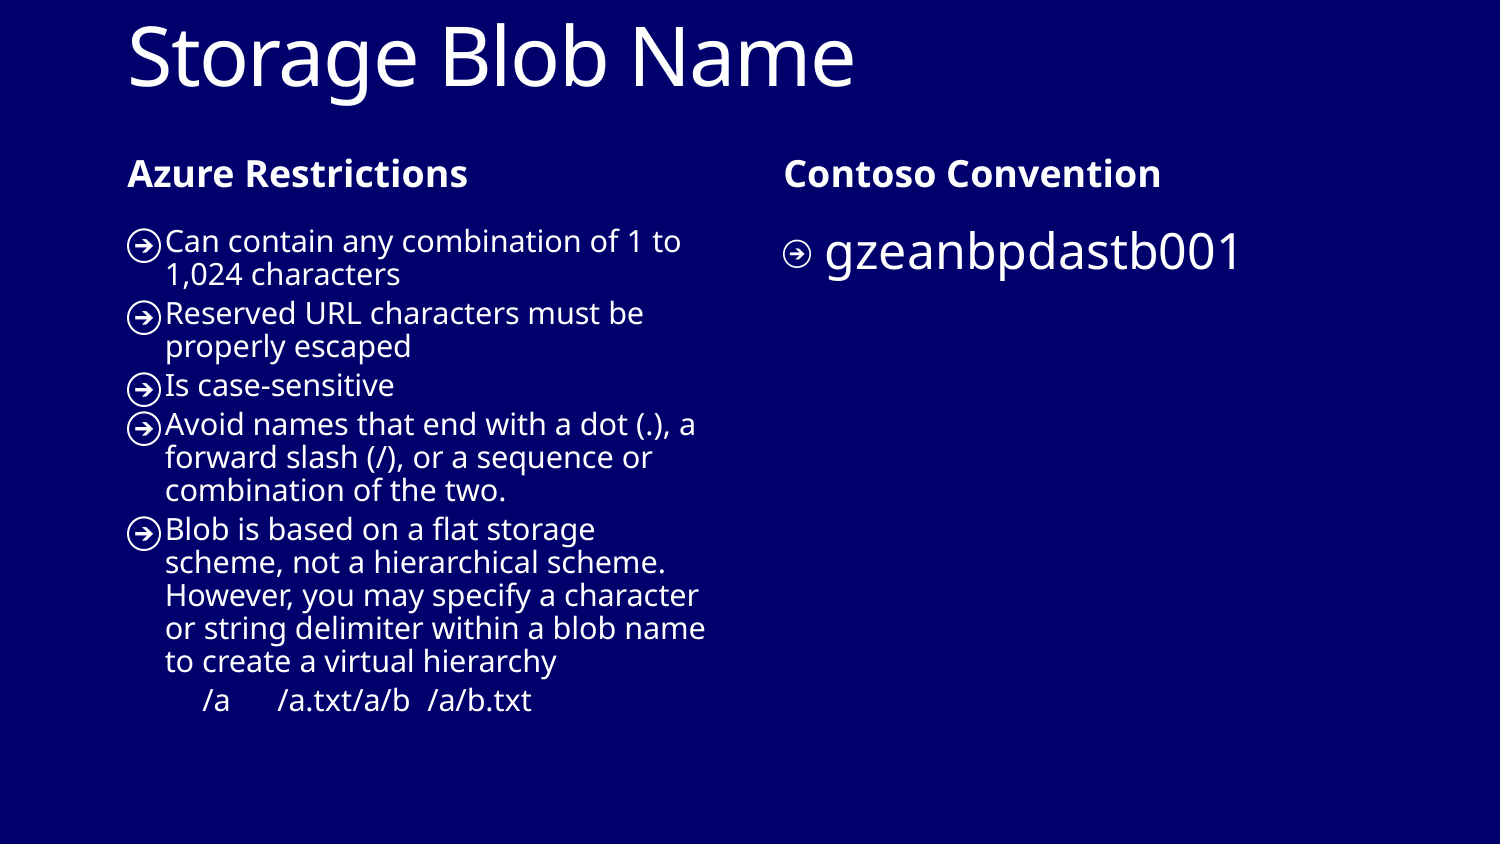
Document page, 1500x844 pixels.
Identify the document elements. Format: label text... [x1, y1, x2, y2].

list Can contain any combination of 1 to 1,024 characters Reserved URL characters must be properly escaped Is case-sensitive Avoid names that end with a dot (.), a forward slash (/), or a sequence or combination of the two. Blob is based on a flat storage scheme, not a hierarchical scheme. However, you may specify a character or string delimiter within a blob name to create a virtual hierarchy /a /a.txt /a/b /a/b.txt [103, 211, 738, 762]
list Contoso Convention [759, 139, 1398, 211]
list Azure Restrictions [103, 139, 738, 211]
list gzeanbpdastb001 [759, 211, 1398, 363]
title Storage Blob Name [103, 0, 1398, 164]
